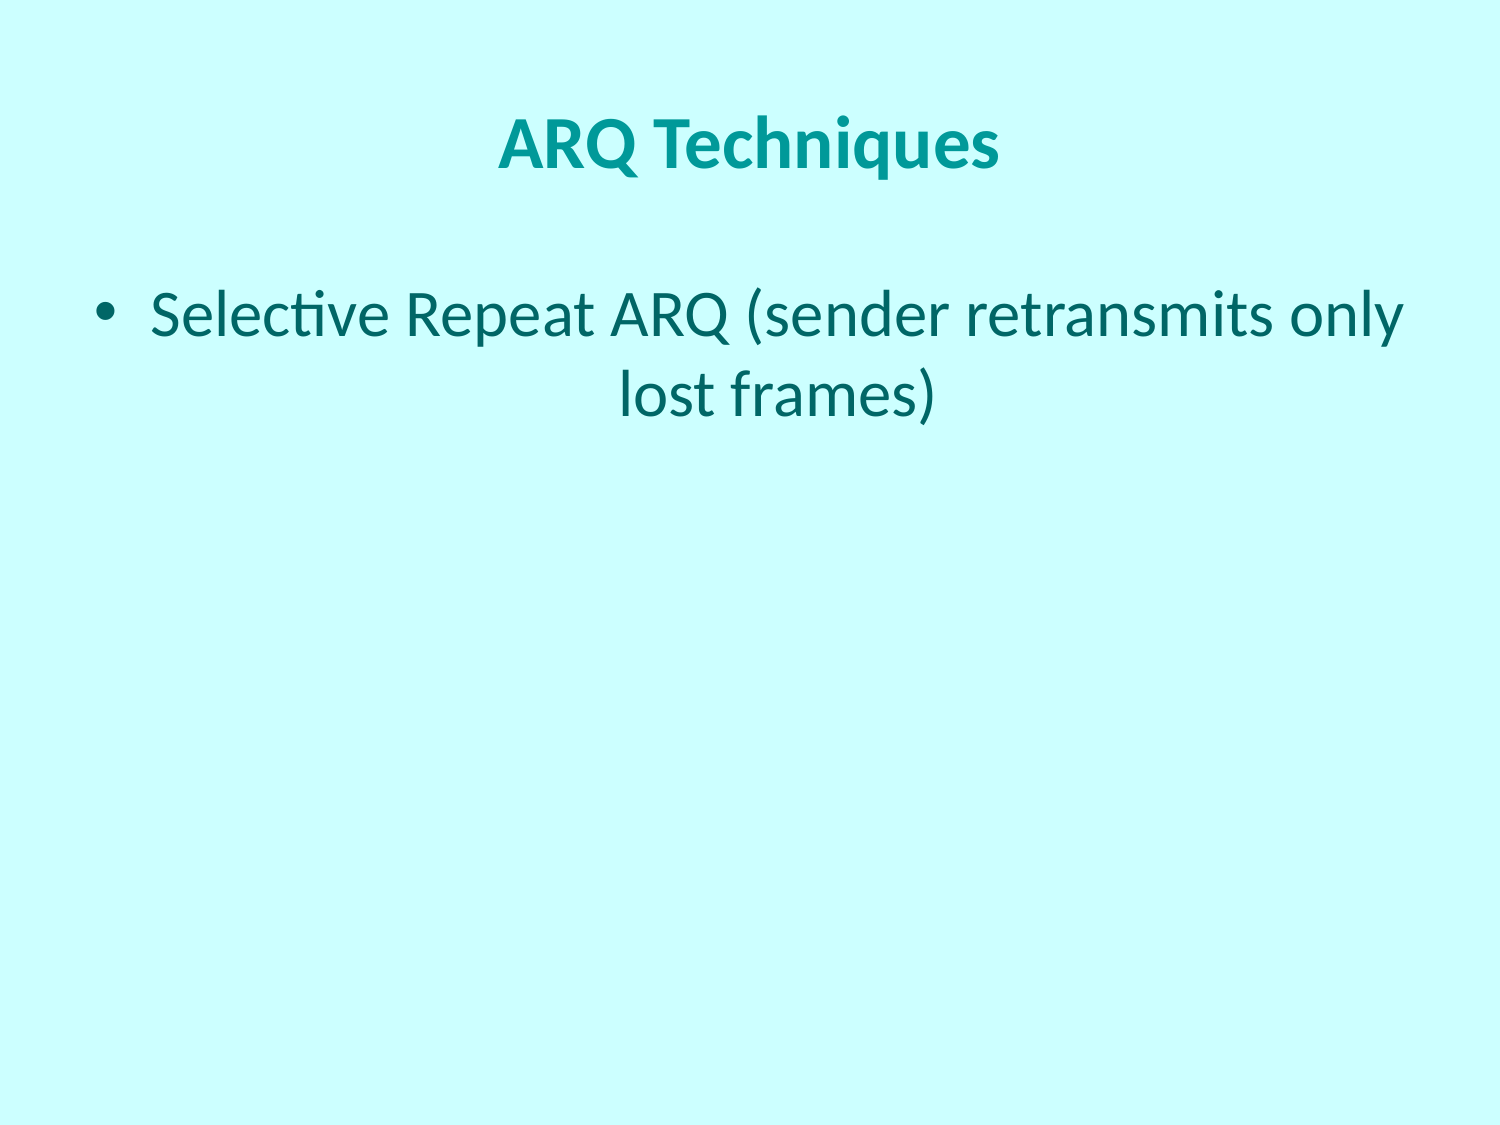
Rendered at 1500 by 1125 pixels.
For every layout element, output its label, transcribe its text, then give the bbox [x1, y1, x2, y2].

list Selective Repeat ARQ (sender retransmits only lost frames) [75, 262, 1425, 1005]
title ARQ Techniques [75, 45, 1425, 233]
